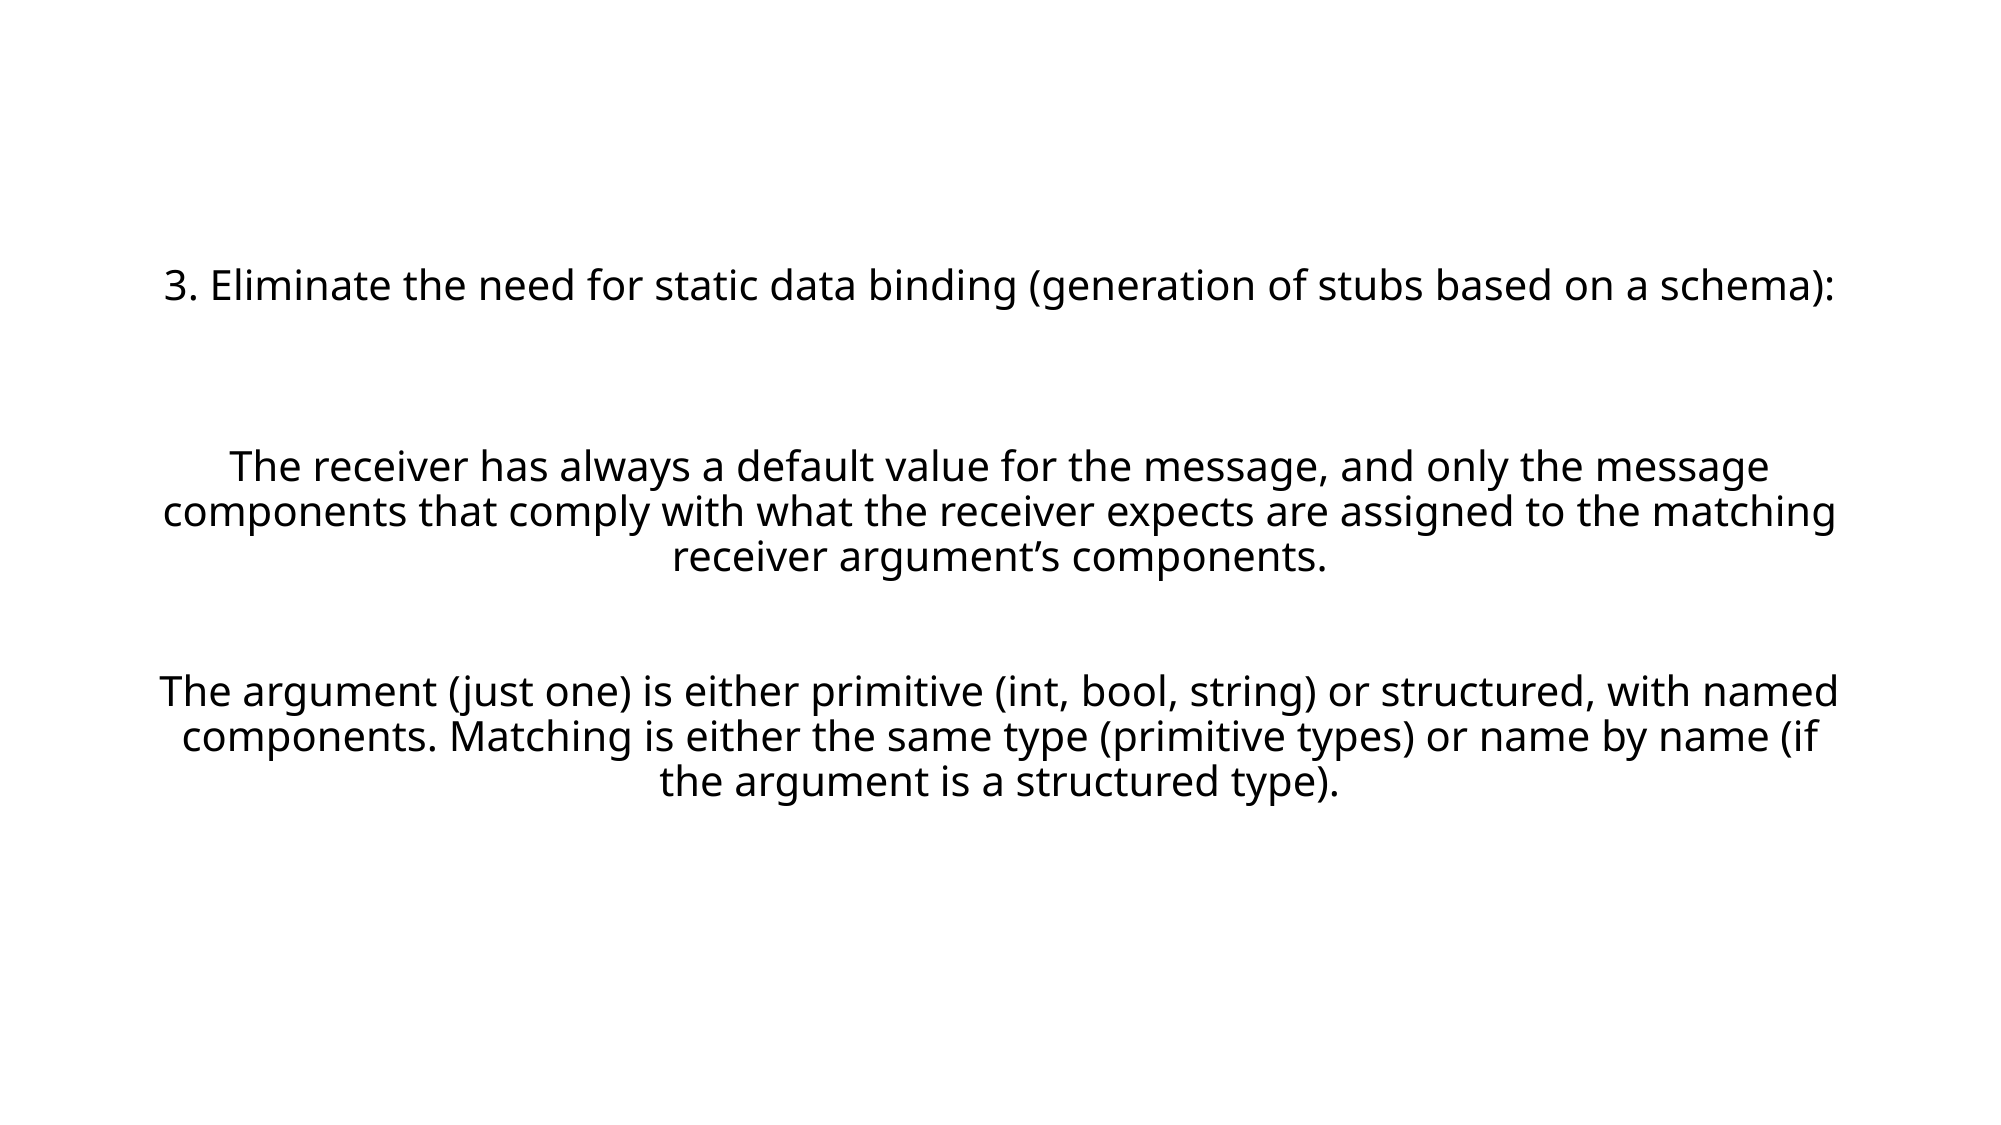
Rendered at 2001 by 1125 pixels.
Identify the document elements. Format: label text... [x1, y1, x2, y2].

title 3. Eliminate the need for static data binding (generation of stubs based on a schema): The receiver has always a default value for the message, and only the message components that comply with what the receiver expects are assigned to the matching receiver argument’s components. The argument (just one) is either primitive (int, bool, string) or structured, with named components. Matching is either the same type (primitive types) or name by name (if the argument is a structured type). [137, 59, 1863, 1011]
